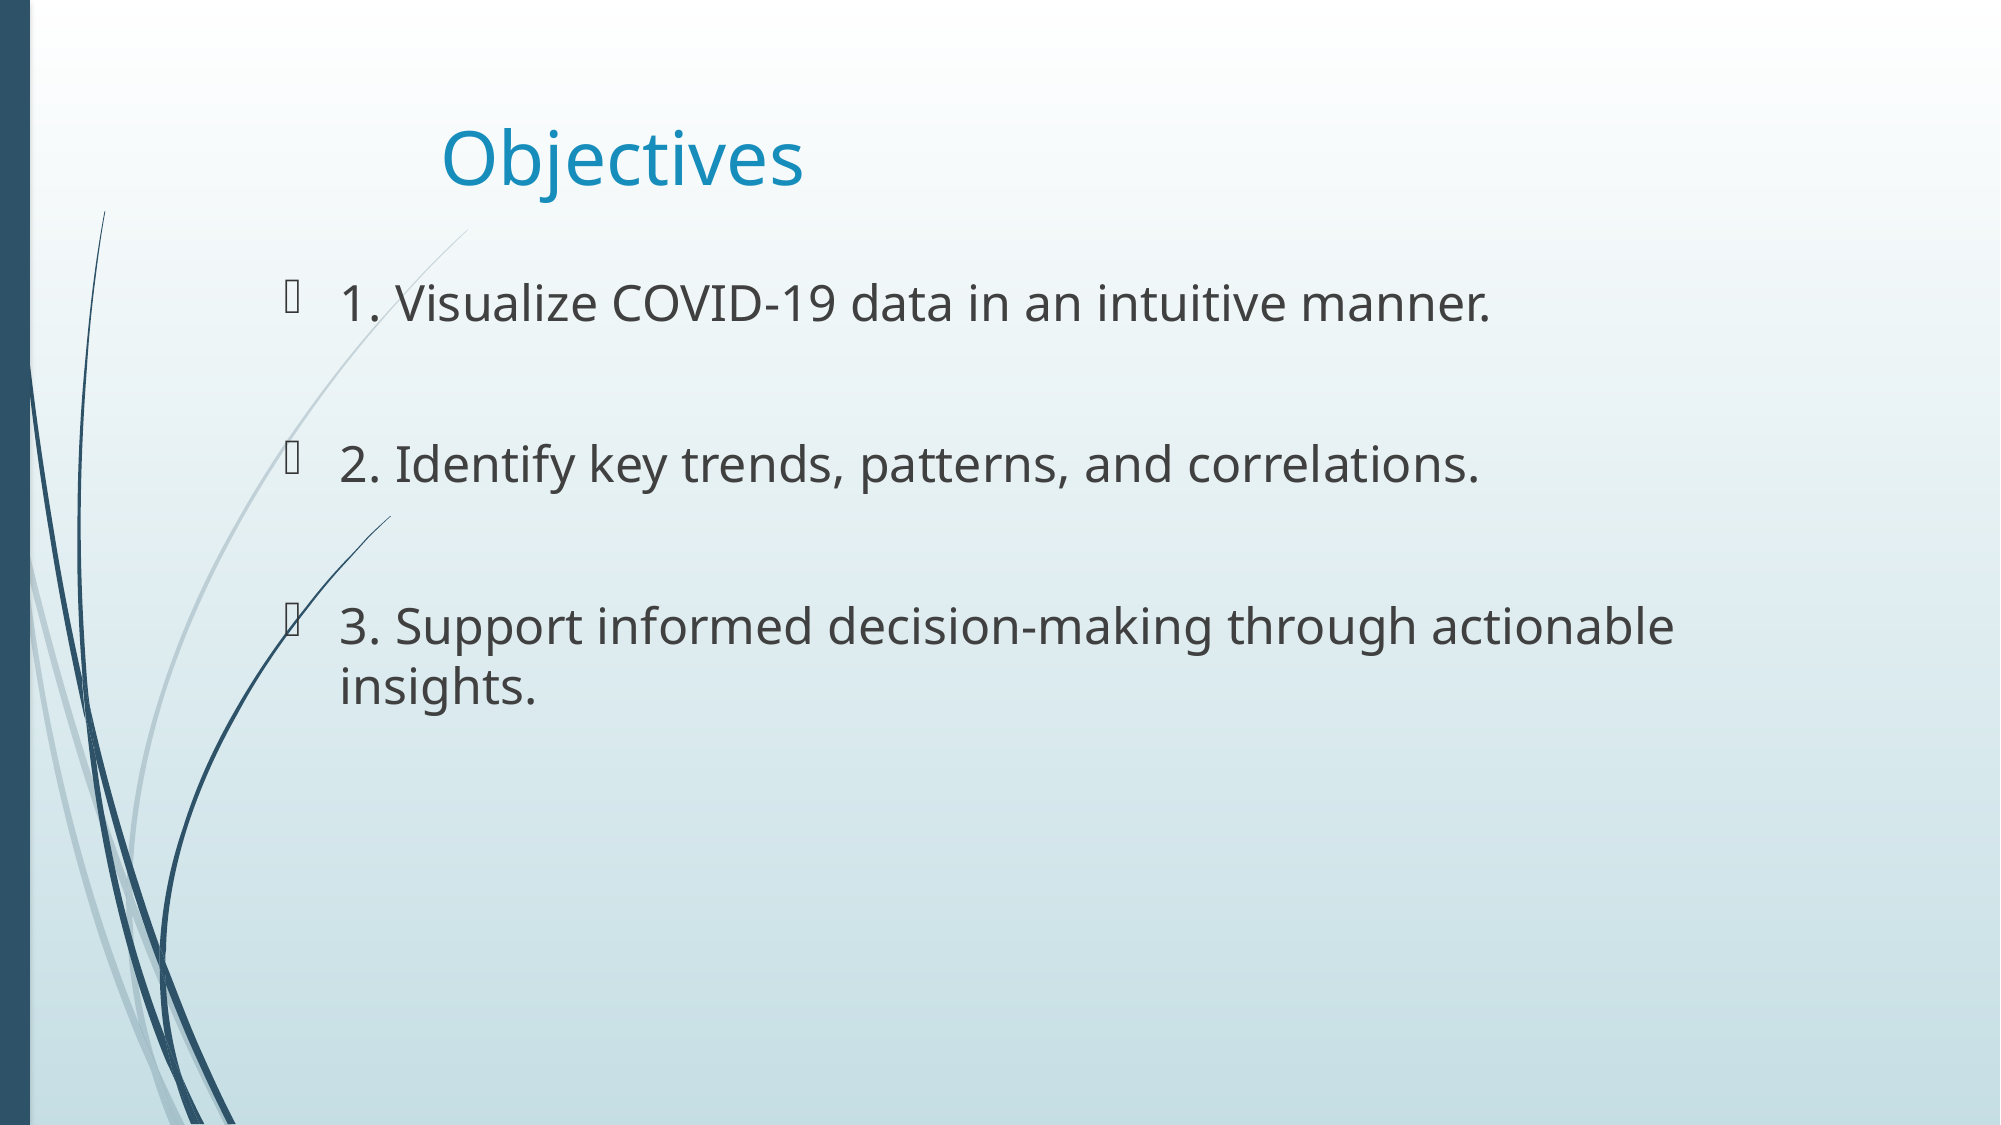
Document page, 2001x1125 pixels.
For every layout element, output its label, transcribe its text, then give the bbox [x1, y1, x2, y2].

title Objectives [425, 102, 1888, 313]
list 1. Visualize COVID-19 data in an intuitive manner. 2. Identify key trends, patterns, and correlations. 3. Support informed decision-making through actionable insights. [268, 263, 1732, 902]
